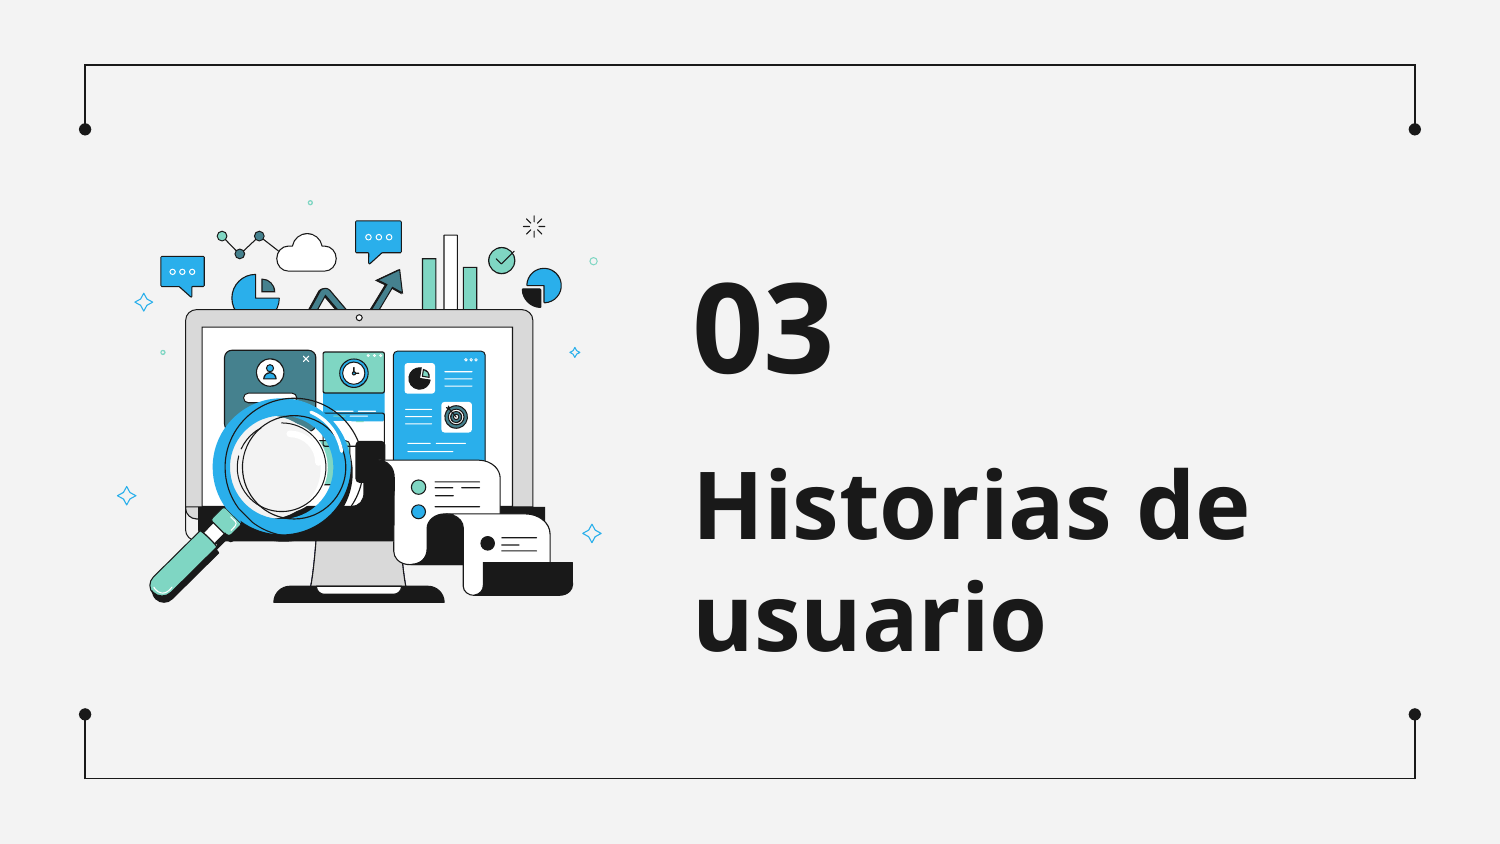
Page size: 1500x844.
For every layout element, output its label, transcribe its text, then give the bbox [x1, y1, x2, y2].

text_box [116, 199, 602, 605]
title Historias de usuario [677, 430, 1383, 569]
title 03 [677, 275, 1383, 414]
